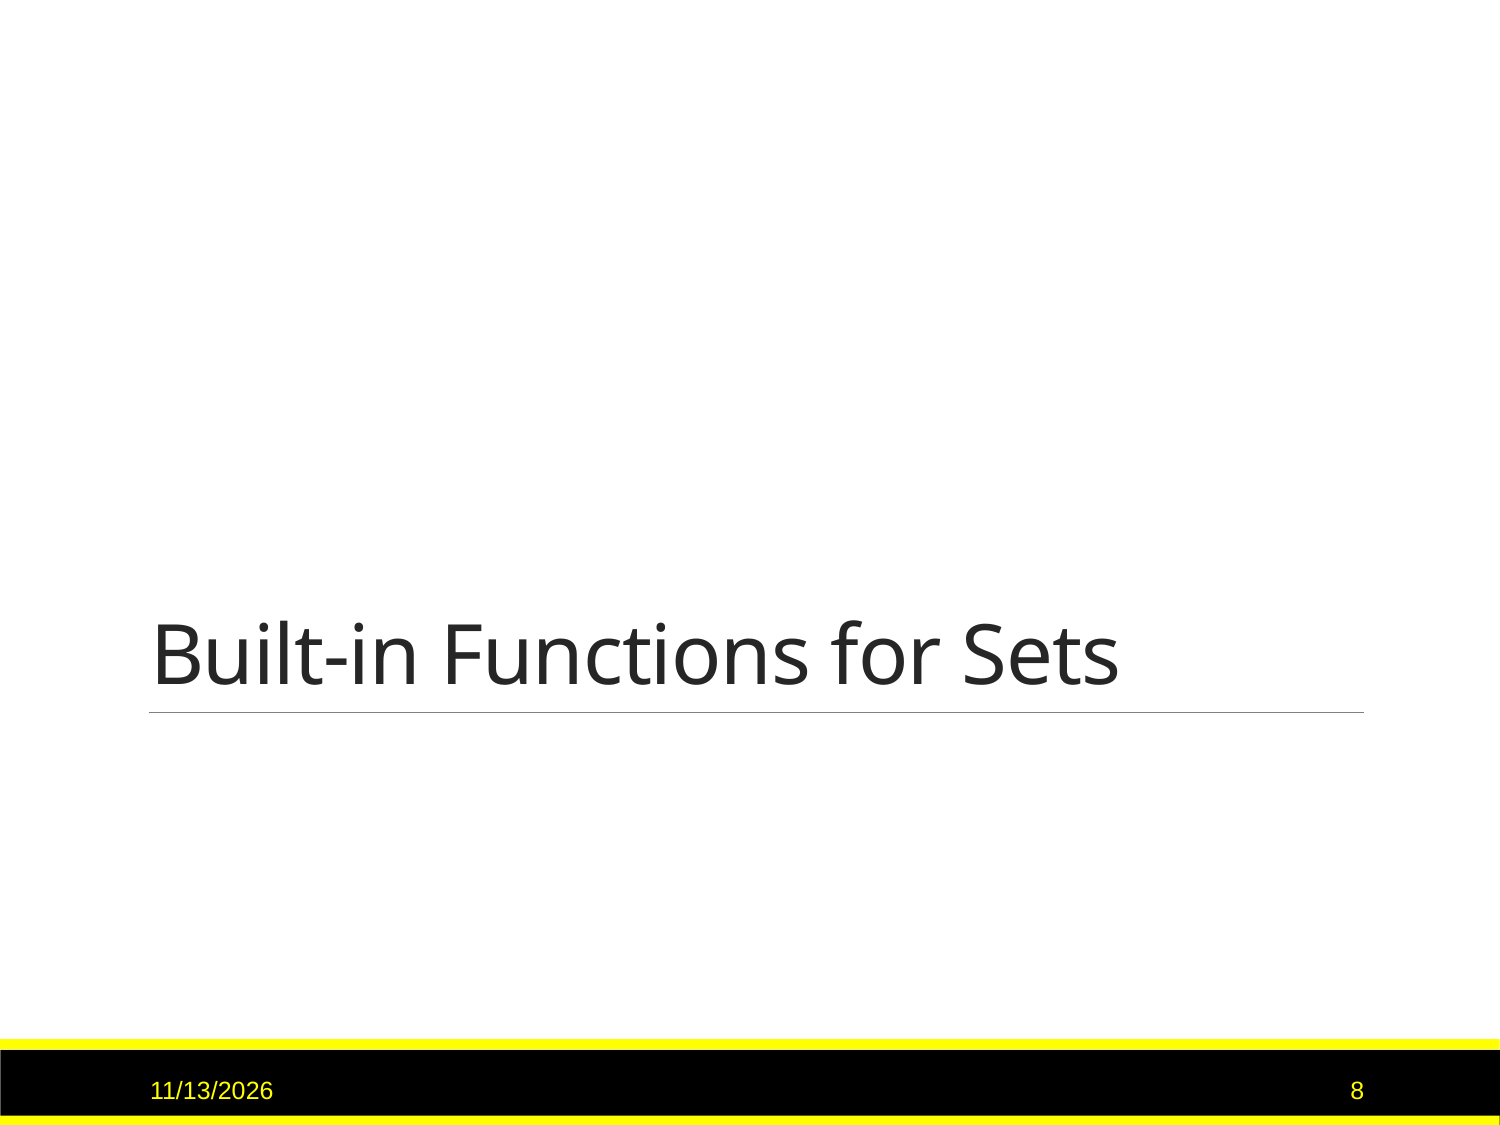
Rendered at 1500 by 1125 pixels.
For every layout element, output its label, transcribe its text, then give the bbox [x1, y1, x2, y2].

title Built-in Functions for Sets [135, 439, 1373, 710]
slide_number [135, 1059, 440, 1120]
slide_number 8 [1218, 1059, 1380, 1120]
